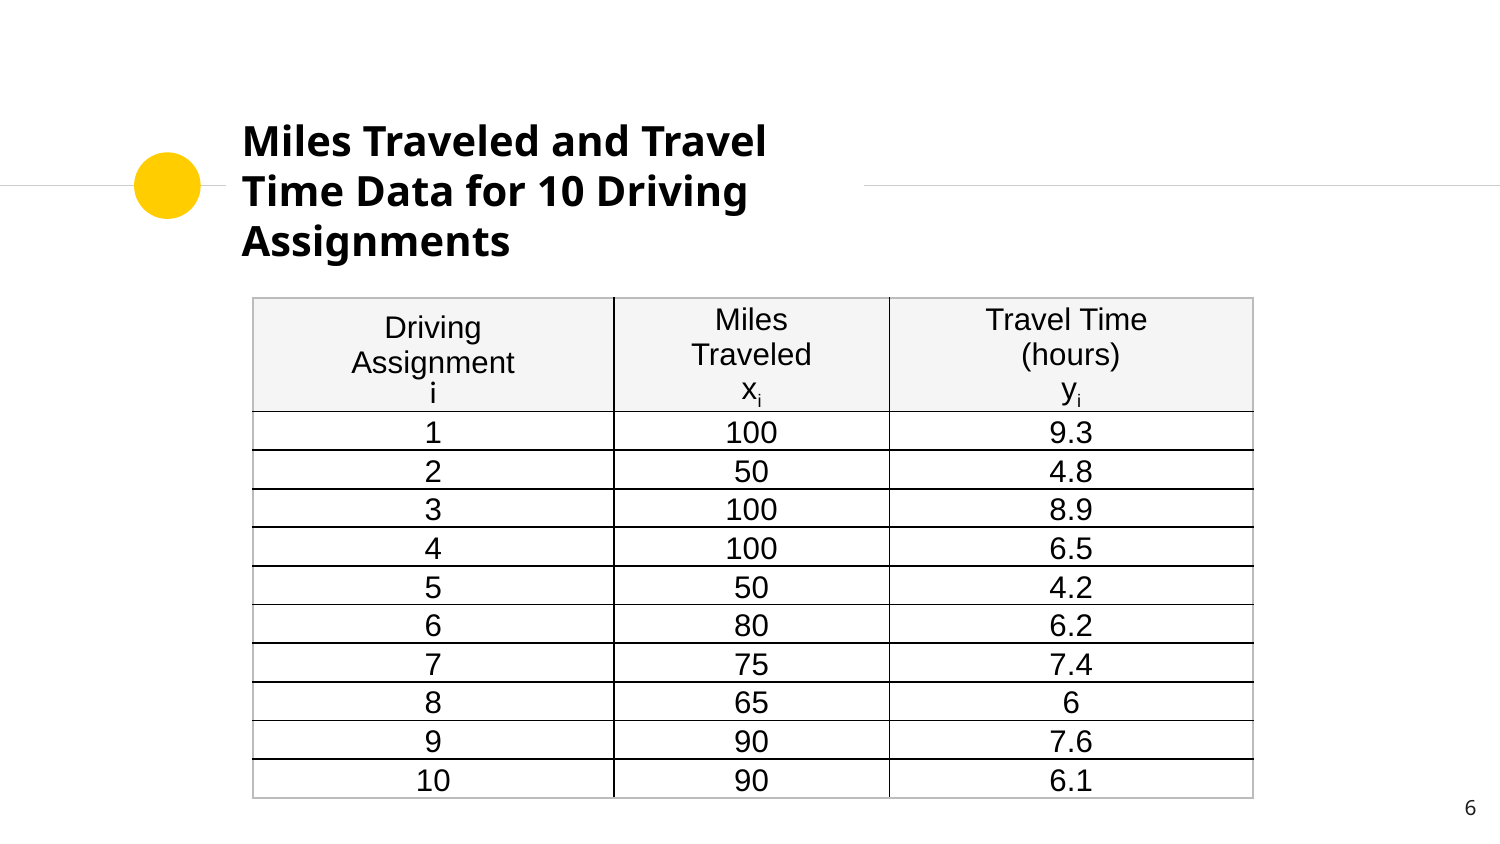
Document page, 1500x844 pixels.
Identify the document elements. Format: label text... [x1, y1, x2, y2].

table_cell 90 [615, 760, 889, 797]
table_cell 9 [254, 721, 613, 758]
table_cell 3 [254, 490, 613, 526]
table_cell 8 [254, 683, 613, 720]
table_cell 8.9 [890, 490, 1252, 526]
table_cell 6 [890, 683, 1252, 720]
table_cell 100 [615, 412, 889, 449]
table_cell 6.5 [890, 528, 1252, 565]
table_cell 10 [254, 760, 613, 797]
table_cell 65 [615, 683, 889, 720]
title Miles Traveled and Travel Time Data for 10 Driving Assignments [226, 153, 863, 226]
table_cell 4.8 [890, 451, 1252, 488]
table_cell 2 [254, 451, 613, 488]
table_cell 6.1 [890, 760, 1252, 797]
table_cell 6.2 [890, 605, 1252, 642]
table_cell 90 [615, 721, 889, 758]
slide_number 6 [1401, 779, 1492, 844]
table_cell 7.4 [890, 644, 1252, 681]
table_cell 9.3 [890, 412, 1252, 449]
table_header Miles Traveled xi [615, 299, 889, 411]
table_cell 1 [254, 412, 613, 449]
table_cell 6 [254, 605, 613, 642]
table_header Travel Time (hours) yi [890, 299, 1252, 411]
table_cell 7 [254, 644, 613, 681]
table_cell 4.2 [890, 567, 1252, 604]
table_cell 7.6 [890, 721, 1252, 758]
table_cell 50 [615, 451, 889, 488]
table_cell 75 [615, 644, 889, 681]
table_cell 100 [615, 490, 889, 526]
table_cell 5 [254, 567, 613, 604]
table_cell 4 [254, 528, 613, 565]
table_header Driving Assignment i [254, 299, 613, 411]
table_cell 80 [615, 605, 889, 642]
table_cell 50 [615, 567, 889, 604]
table_cell 100 [615, 528, 889, 565]
